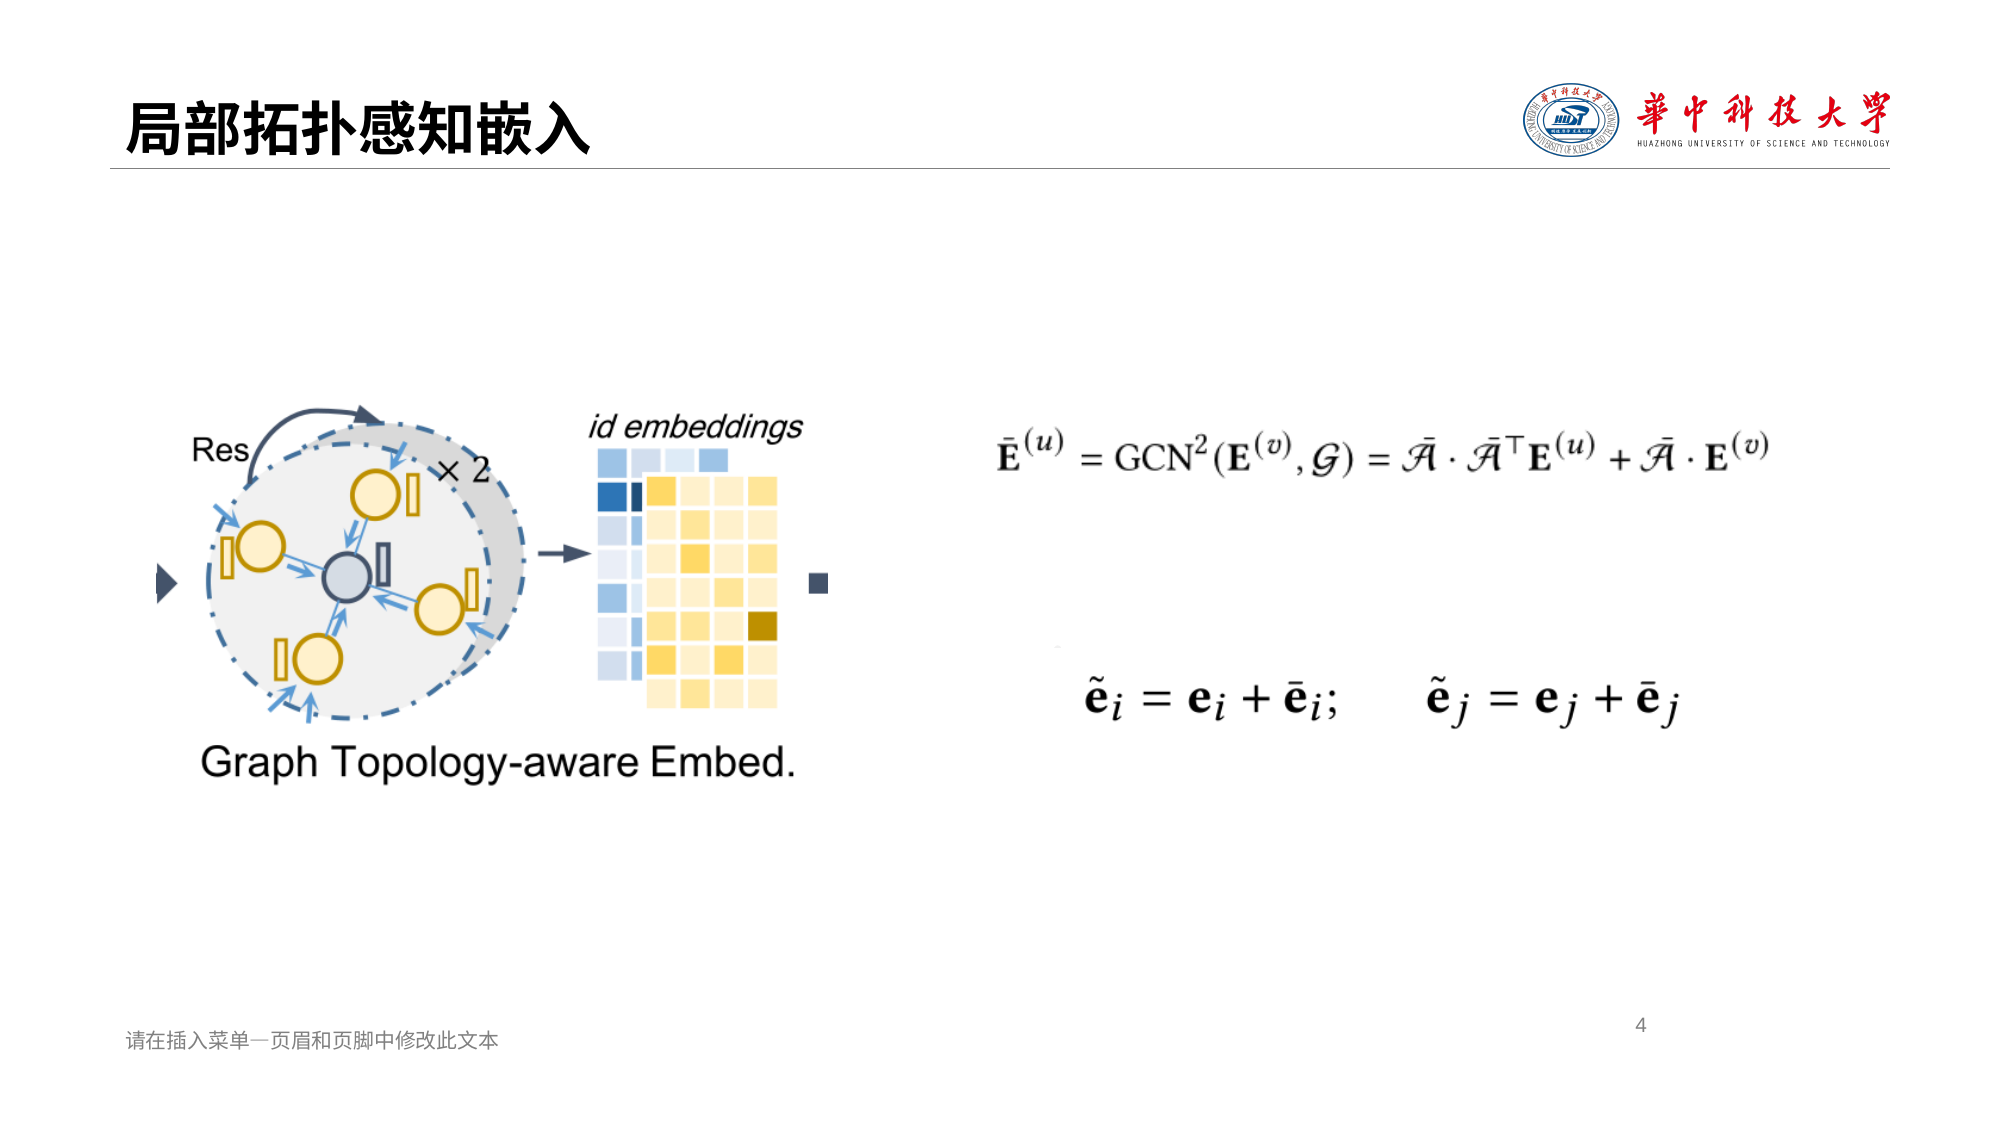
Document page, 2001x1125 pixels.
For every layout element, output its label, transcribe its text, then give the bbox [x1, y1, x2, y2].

slide_number 4 [1185, 1006, 1663, 1041]
picture [156, 366, 828, 806]
picture [960, 411, 1787, 504]
footer 请在插 入菜单—页眉和页脚中修改此文本 [109, 1023, 790, 1058]
picture [1042, 648, 1704, 763]
title 局部拓扑感知嵌入 [110, 2, 1891, 171]
text_box [1052, 643, 1063, 648]
